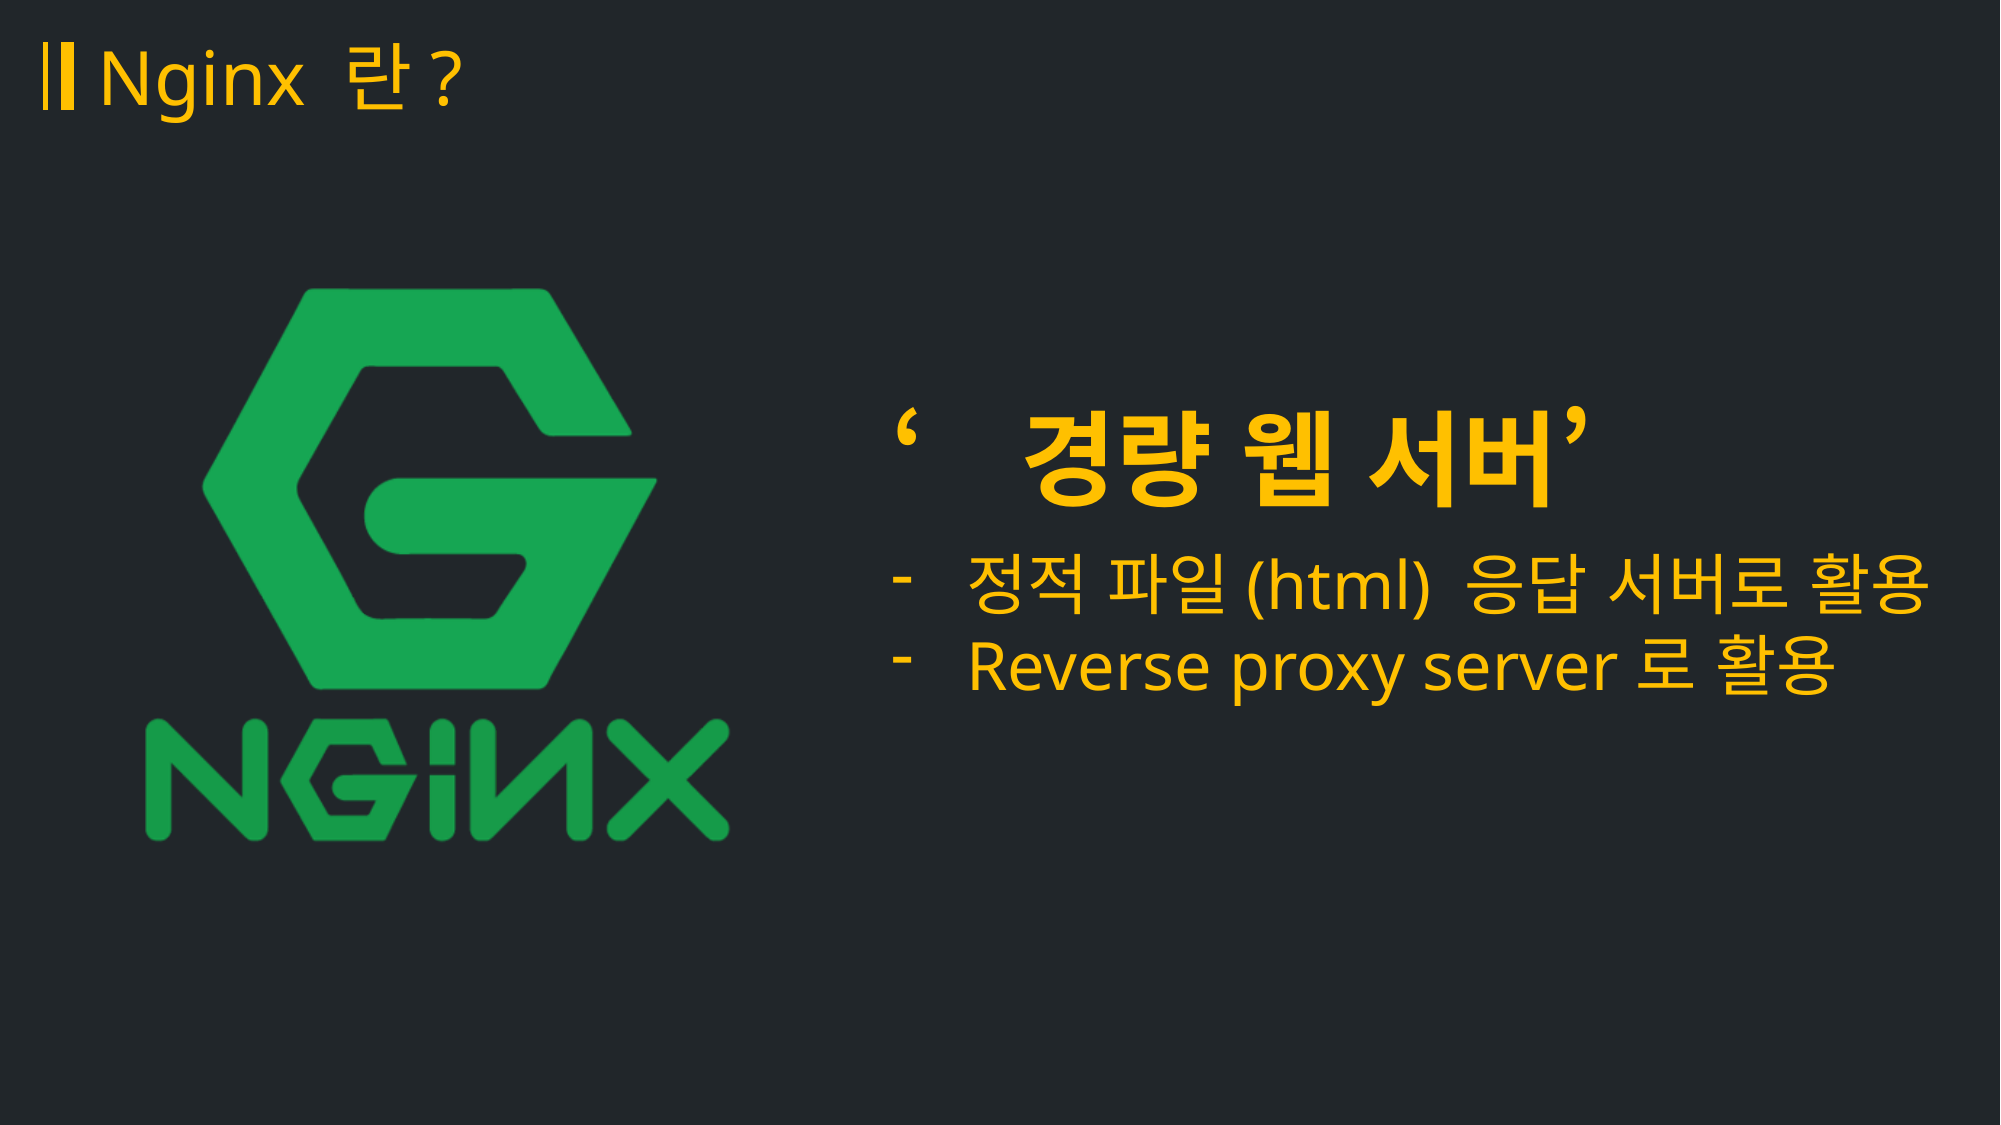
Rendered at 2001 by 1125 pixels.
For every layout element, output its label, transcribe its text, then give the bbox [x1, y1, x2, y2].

text_box 정적 파일(html) 응답 서버로 활용 Reverse proxy server로 활용 [876, 536, 2000, 711]
text_box Nginx 란? [82, 22, 1645, 128]
text_box ‘경량 웹 서버’ [876, 387, 2000, 528]
picture [128, 271, 742, 854]
